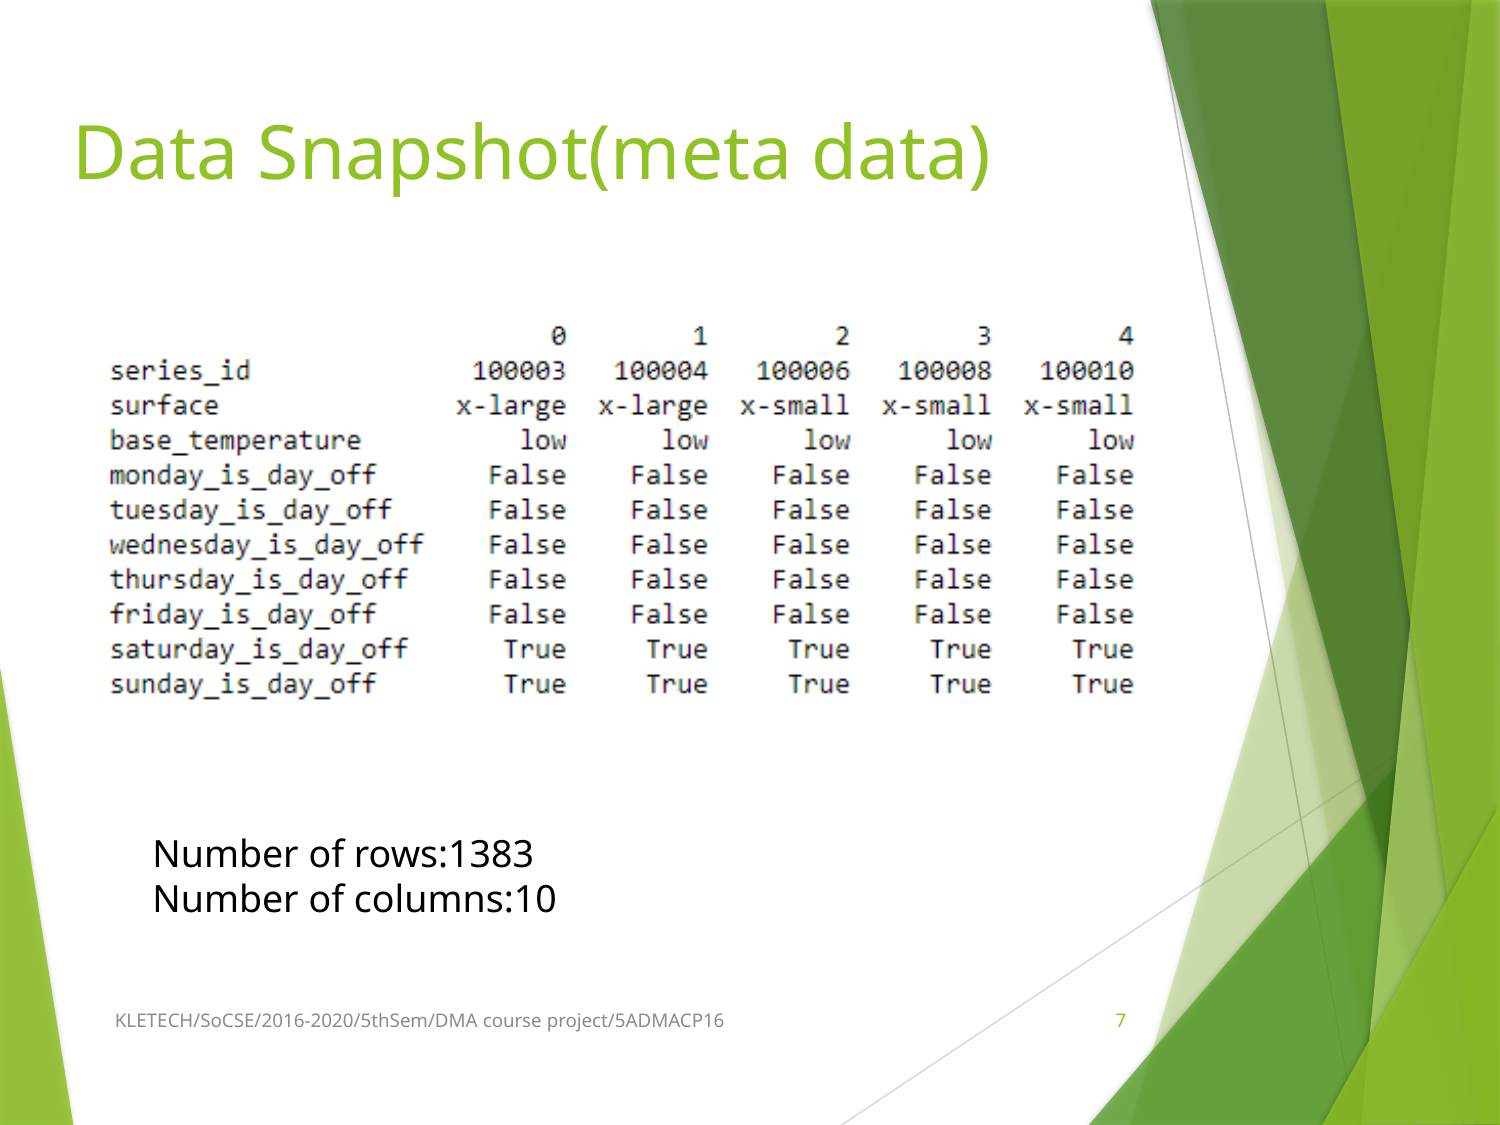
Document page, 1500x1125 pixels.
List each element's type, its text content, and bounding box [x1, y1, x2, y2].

text_box Number of rows:1383 Number of columns:10 [137, 822, 1083, 927]
footer KLETECH/SoCSE/2016-2020/5thSem/DMA course project/5ADMACP16 [99, 991, 859, 1051]
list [57, 313, 1184, 726]
slide_number 7 [1057, 991, 1142, 1051]
title Data Snapshot(meta data) [57, 97, 1100, 313]
